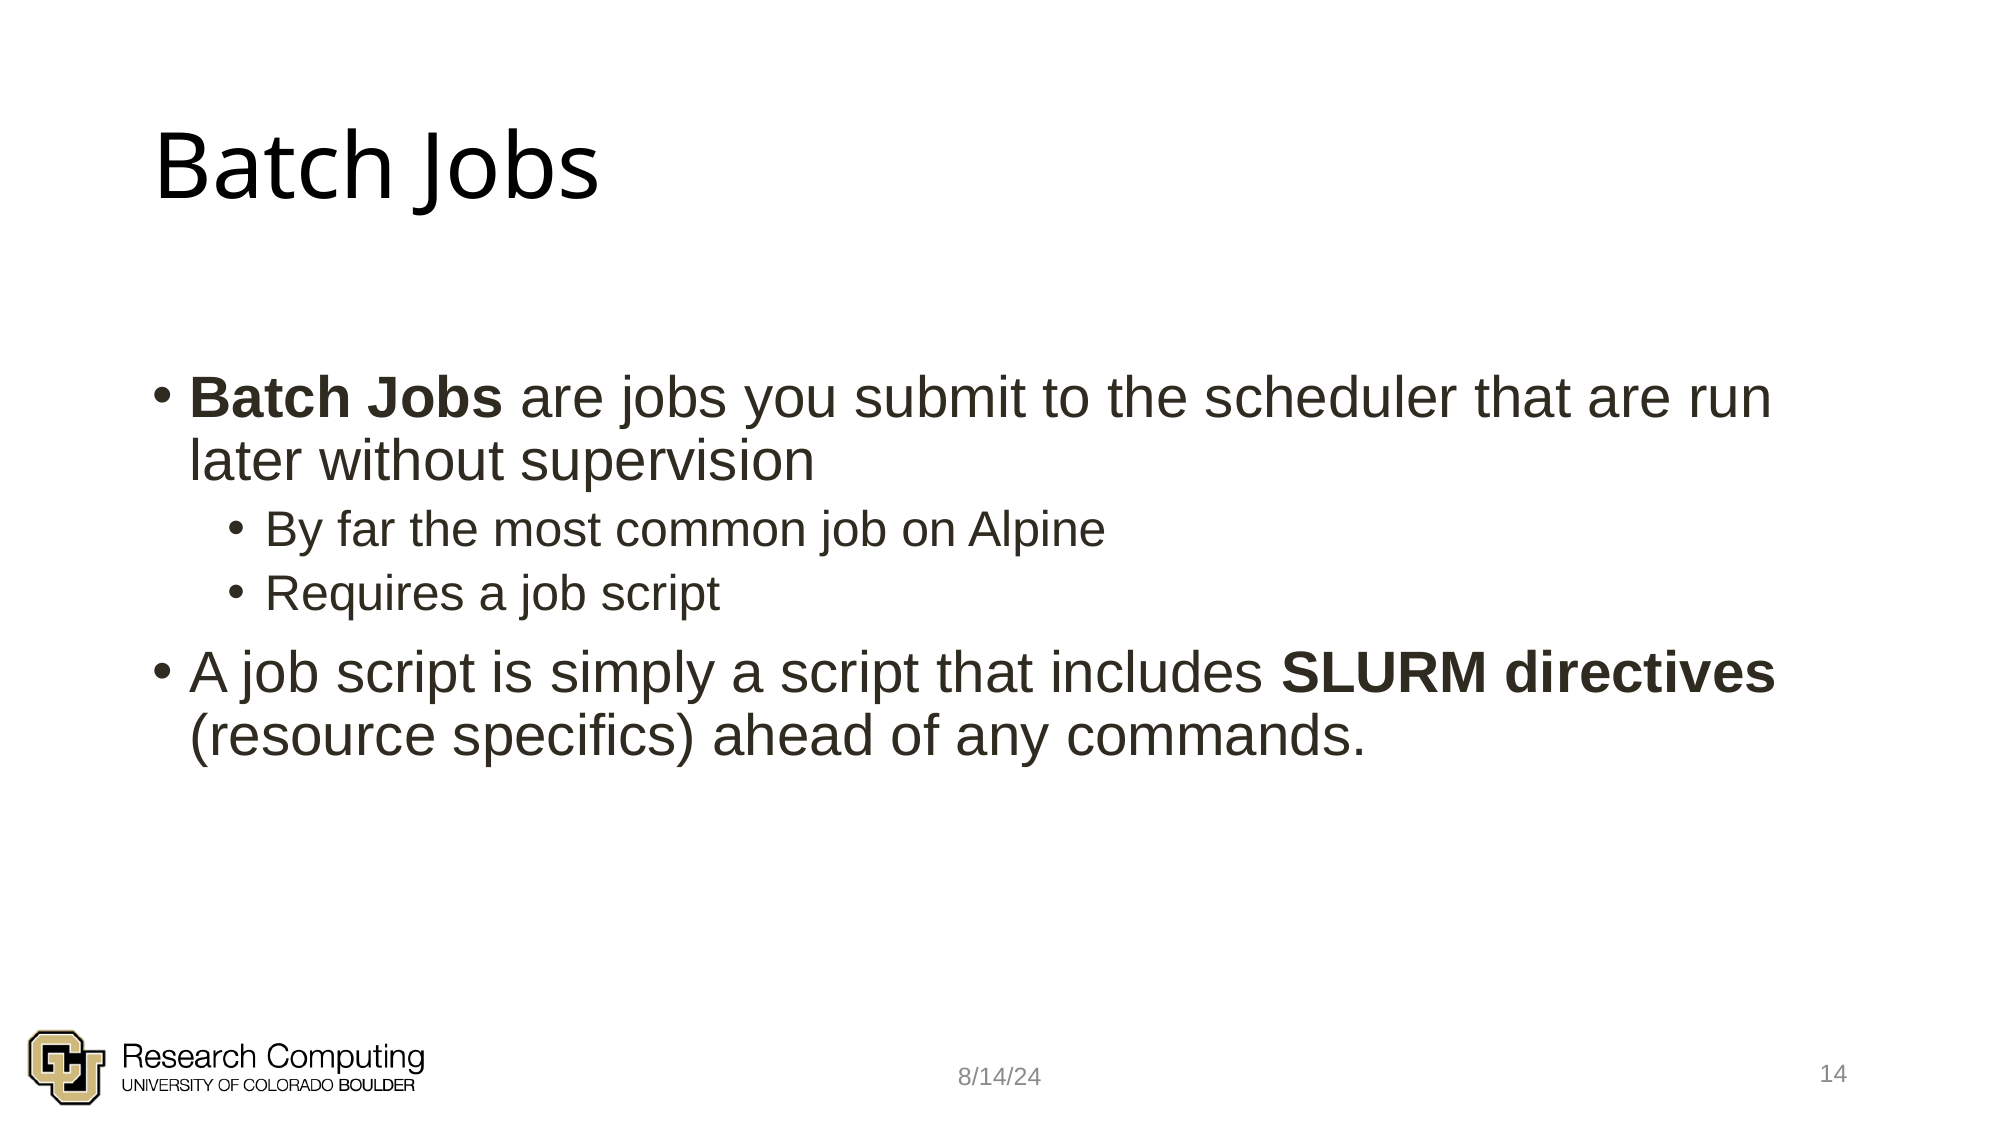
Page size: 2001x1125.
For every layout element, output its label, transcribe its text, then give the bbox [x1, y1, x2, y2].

slide_number 14 [1412, 1042, 1863, 1103]
list Batch Jobs are jobs you submit to the scheduler that are run later without supervision By far the most common job on Alpine Requires a job script A job script is simply a script that includes SLURM directives (resource specifics) ahead of any commands. [137, 359, 1863, 903]
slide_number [774, 1045, 1225, 1105]
title Batch Jobs [137, 59, 1863, 278]
picture [0, 1024, 775, 1121]
